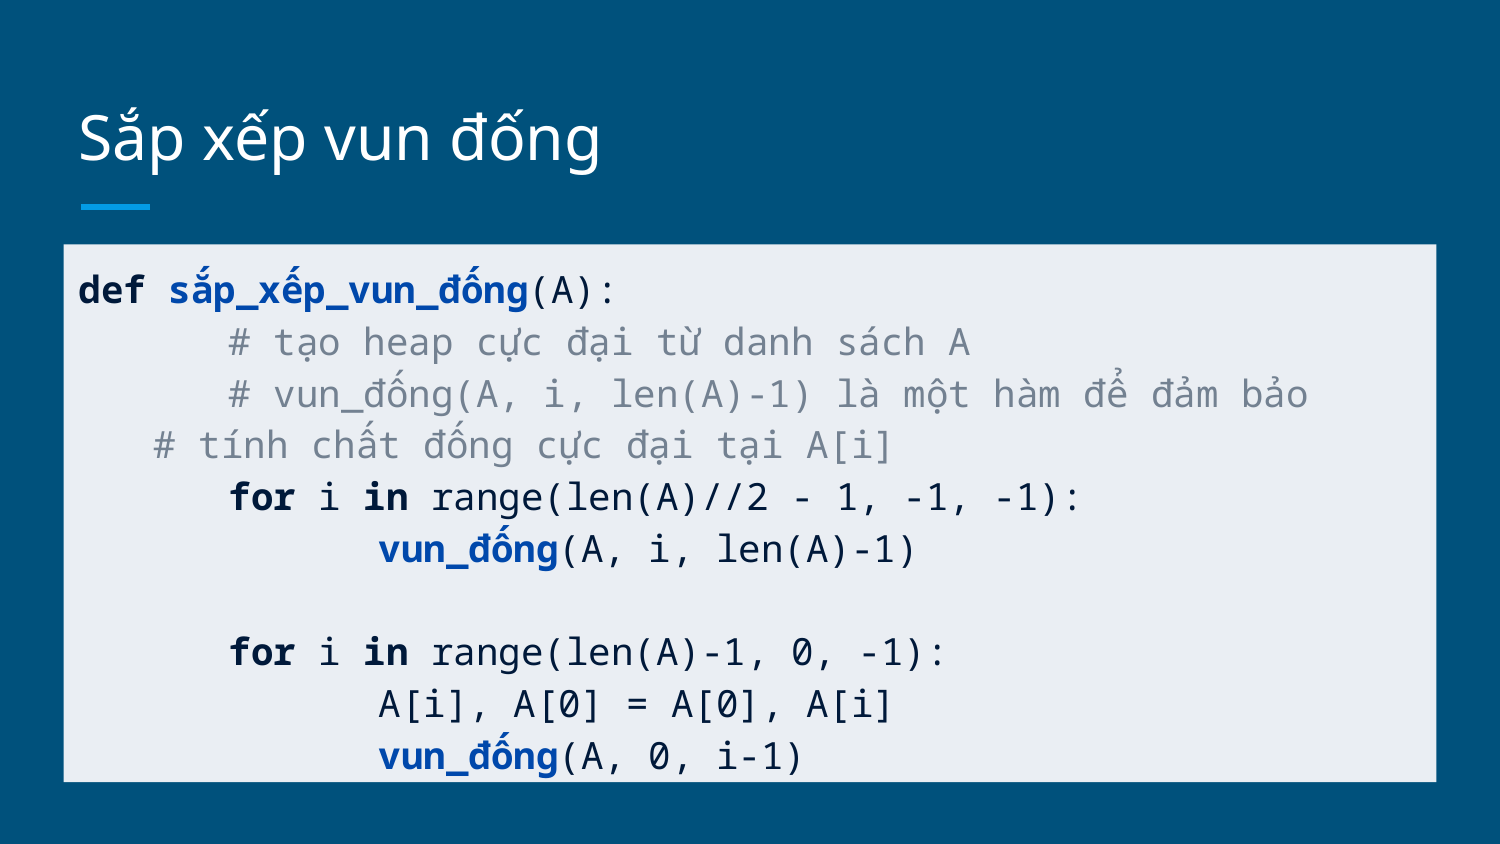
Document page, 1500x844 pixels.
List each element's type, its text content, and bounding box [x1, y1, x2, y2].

list def sắp_xếp_vun_đống(A): # tạo heap cực đại từ danh sách A # vun_đống(A, i, len(A)-1) là một hàm để đảm bảo # tính chất đống cực đại tại A[i] for i in range(len(A)//2 - 1, -1, -1): vun_đống(A, i, len(A)-1) for i in range(len(A)-1, 0, -1): A[i], A[0] = A[0], A[i] vun_đống(A, 0, i-1) [63, 244, 1437, 783]
title Sắp xếp vun đống [63, 75, 1437, 188]
